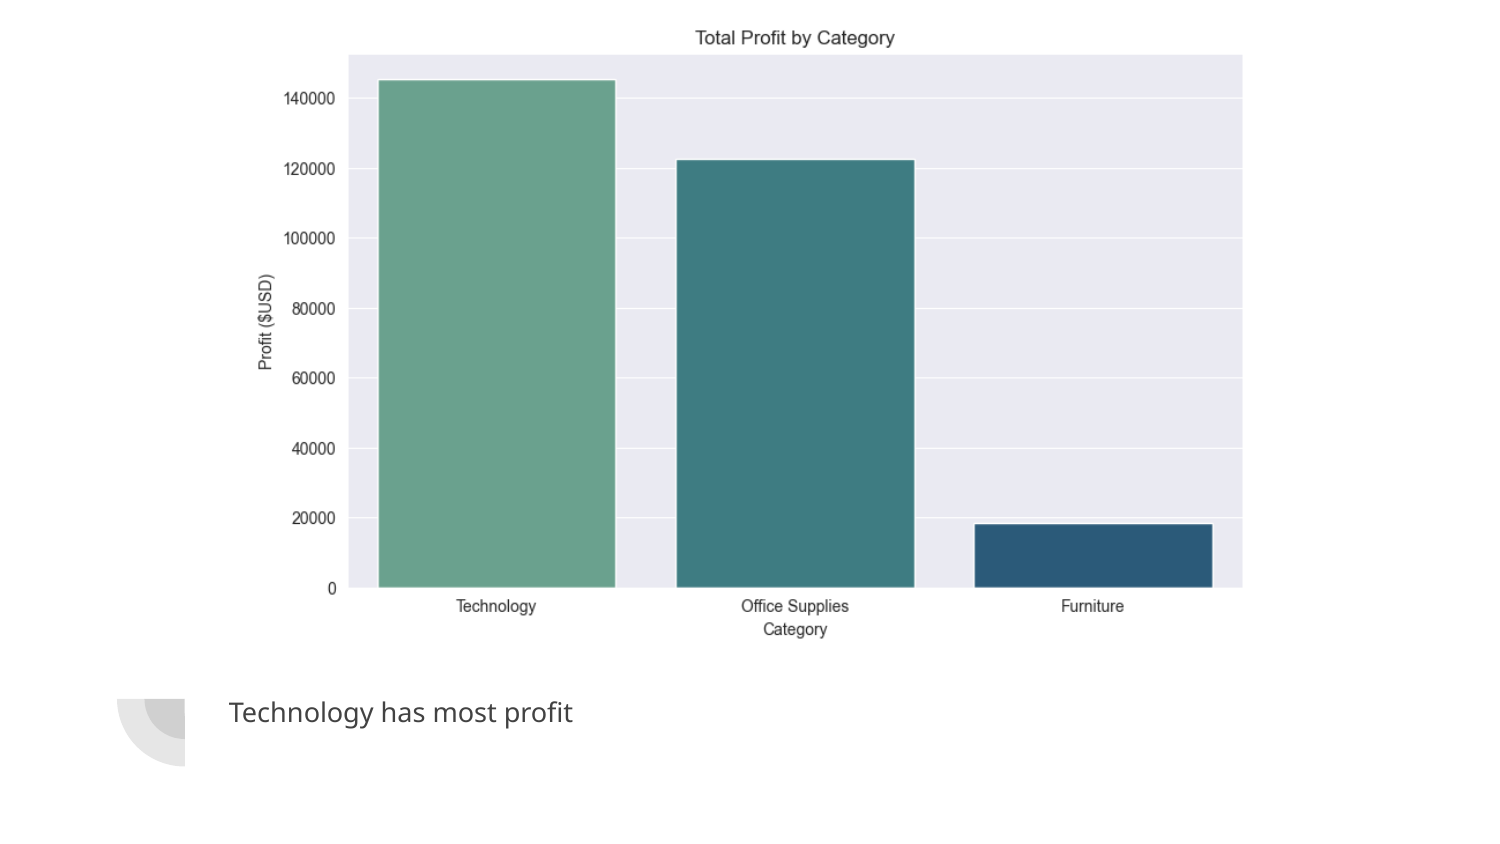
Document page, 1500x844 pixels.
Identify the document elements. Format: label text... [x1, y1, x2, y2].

picture [247, 18, 1253, 649]
list Technology has most profit [213, 678, 1173, 767]
